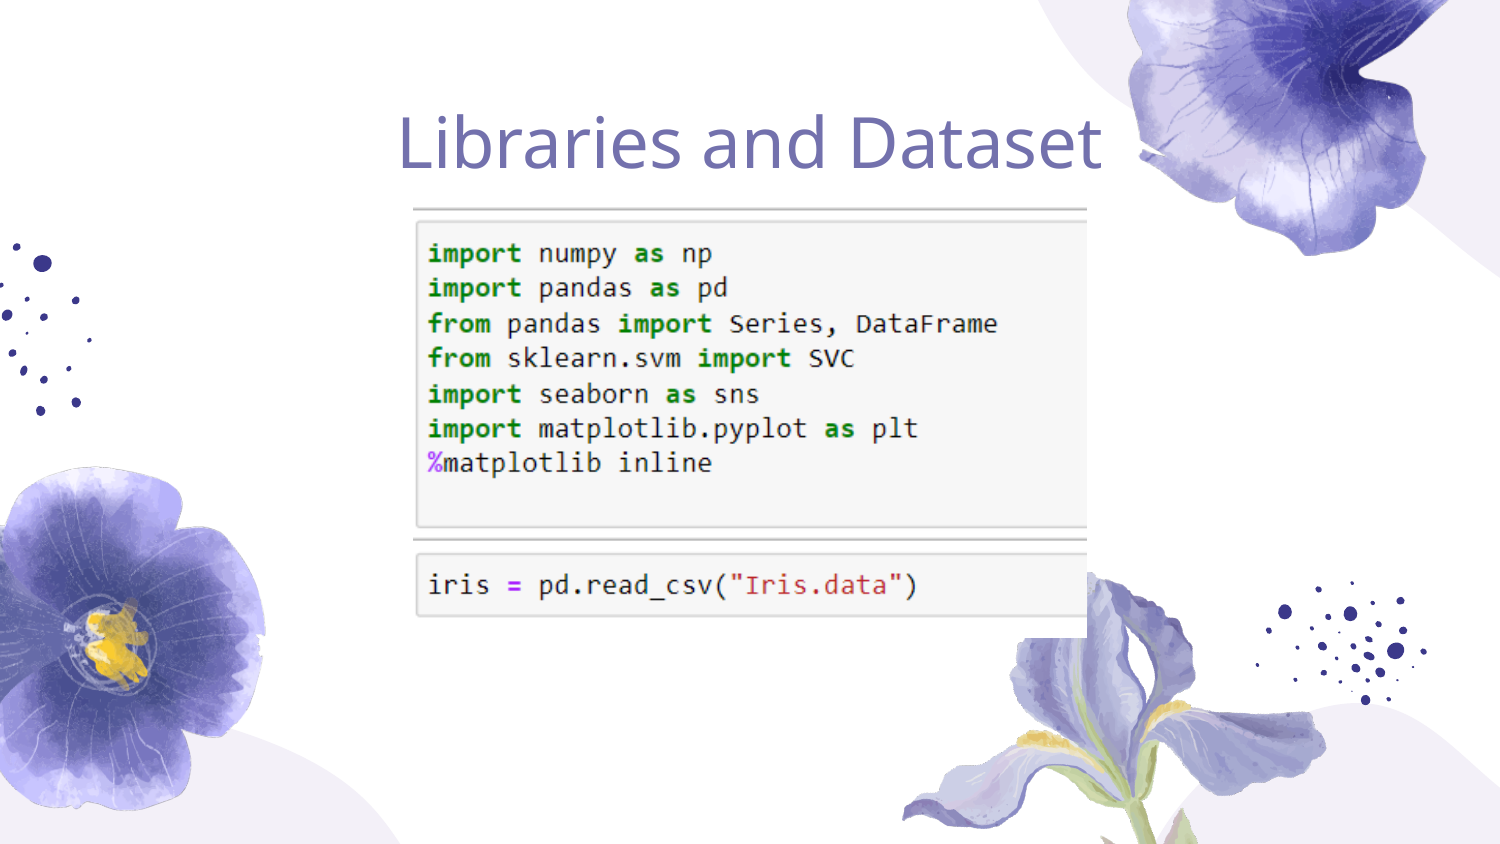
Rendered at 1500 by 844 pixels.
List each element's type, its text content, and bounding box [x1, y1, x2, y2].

title Libraries and Dataset [116, 82, 1070, 177]
picture [412, 0, 1500, 844]
picture [0, 365, 381, 844]
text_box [1268, 572, 1421, 710]
